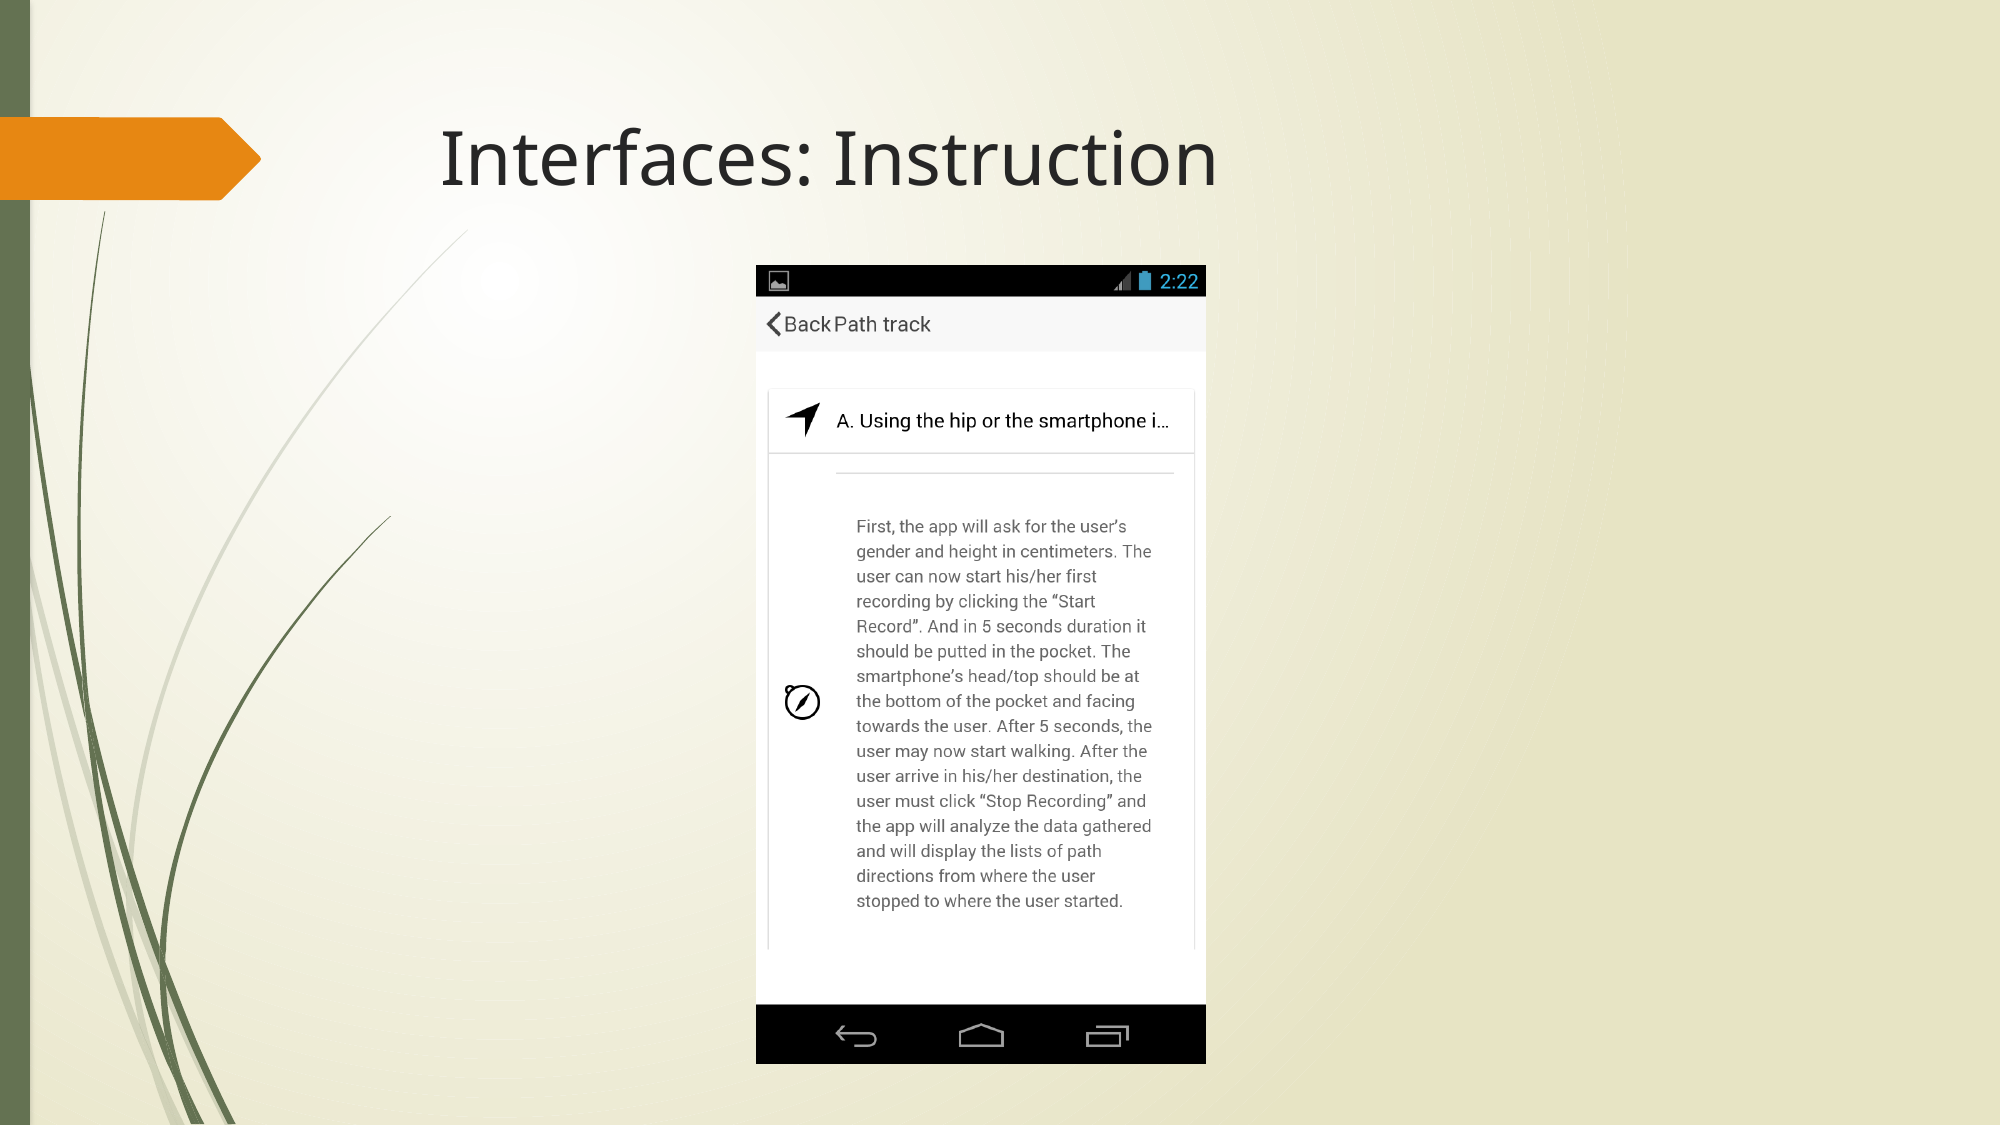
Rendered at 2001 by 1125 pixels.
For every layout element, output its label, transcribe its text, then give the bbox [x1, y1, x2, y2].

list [756, 264, 1207, 1064]
title Interfaces: Instruction [425, 102, 1888, 313]
